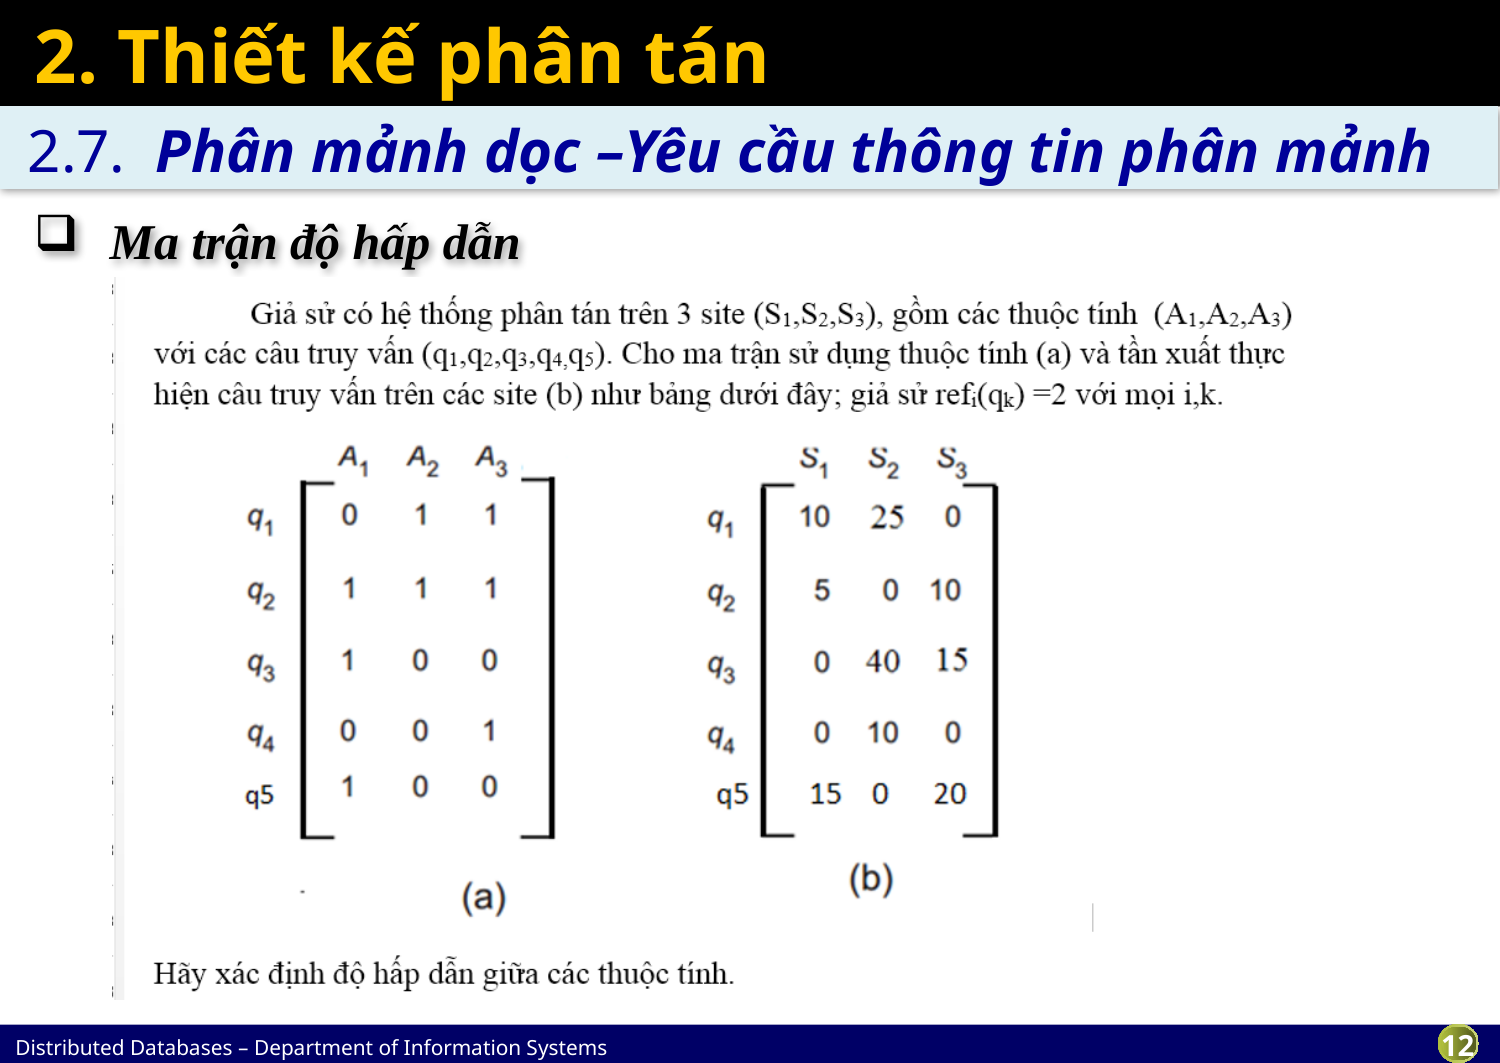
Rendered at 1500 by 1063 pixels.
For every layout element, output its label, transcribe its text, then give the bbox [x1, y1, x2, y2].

list 2.7. Phân mảnh dọc –Yêu cầu thông tin phân mảnh [0, 106, 1498, 189]
text_box Ma trận độ hấp dẫn [19, 202, 1390, 277]
picture [112, 277, 1337, 1000]
title 2. Thiết kế phân tán [19, 1, 1486, 104]
